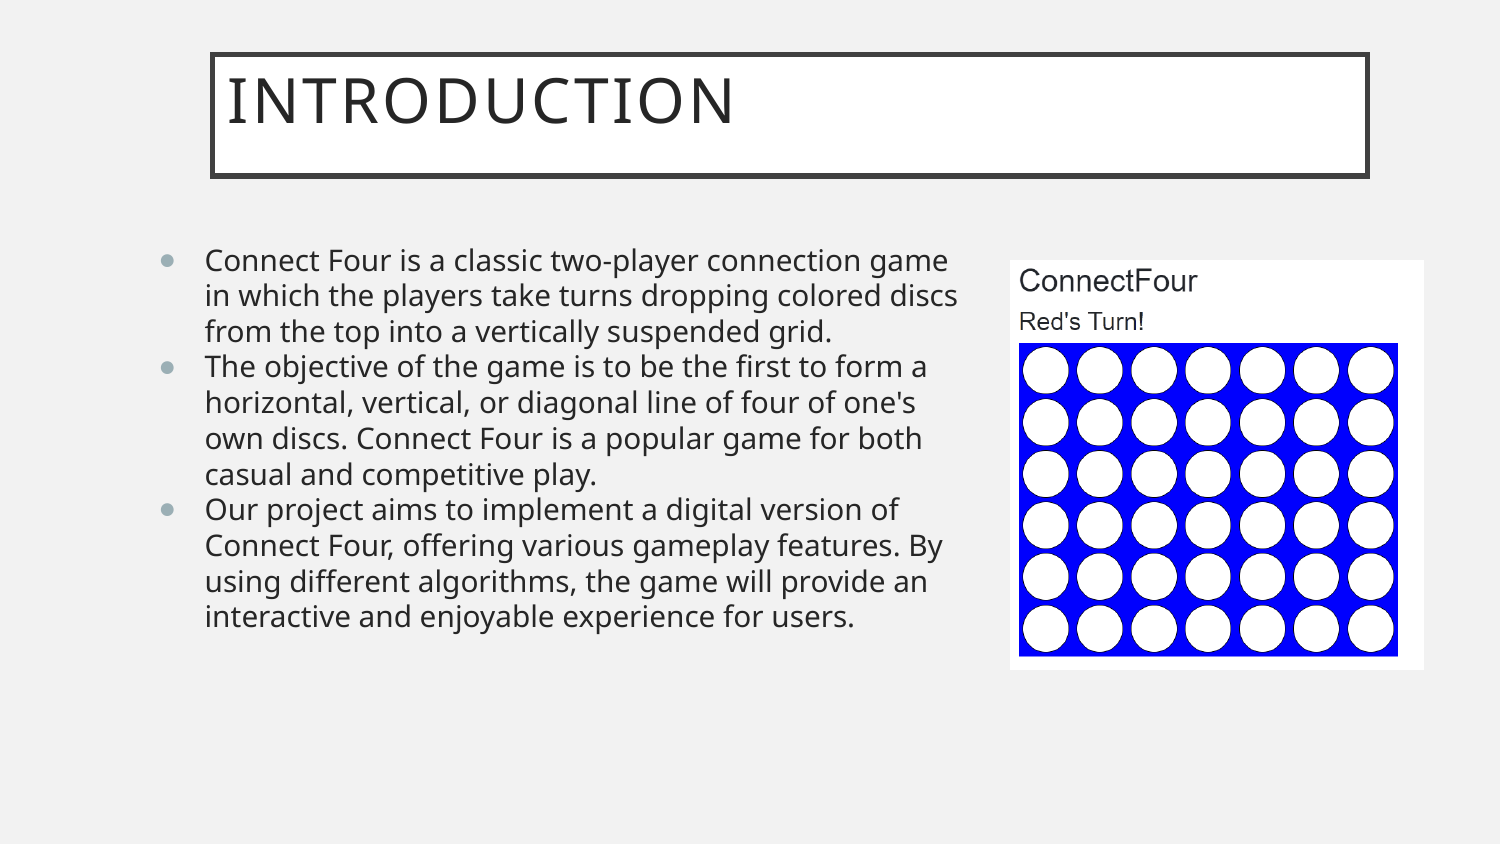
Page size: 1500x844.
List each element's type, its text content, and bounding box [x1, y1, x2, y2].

list Connect Four is a classic two-player connection game in which the players take turns dropping colored discs from the top into a vertically suspended grid. The objective of the game is to be the first to form a horizontal, vertical, or diagonal line of four of one's own discs. Connect Four is a popular game for both casual and competitive play. Our project aims to implement a digital version of Connect Four, offering various gameplay features. By using different algorithms, the game will provide an interactive and enjoyable experience for users. [121, 226, 985, 704]
picture [1010, 260, 1424, 670]
title Introduction [210, 52, 1370, 179]
